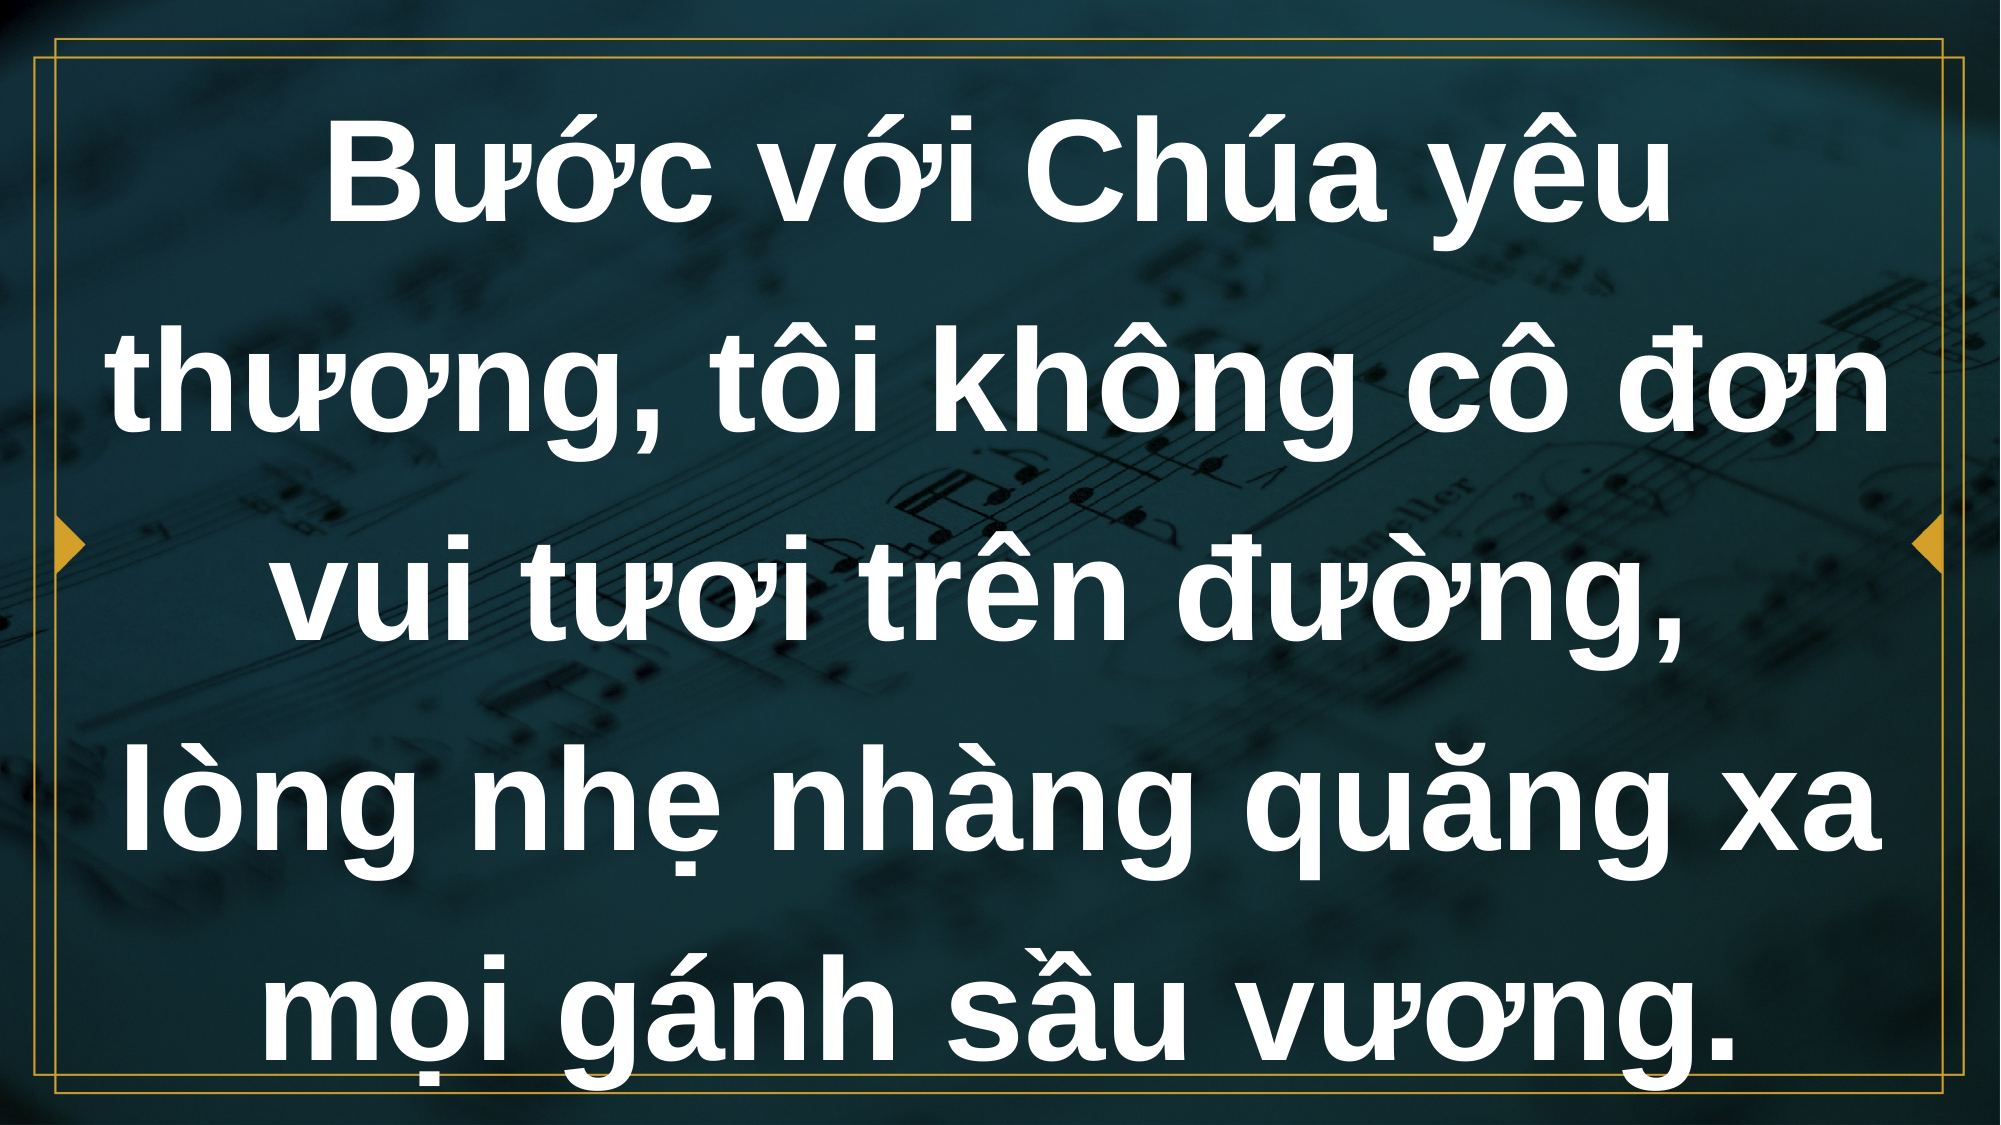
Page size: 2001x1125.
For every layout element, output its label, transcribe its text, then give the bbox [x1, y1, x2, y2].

title Bước với Chúa yêu thương, tôi không cô đơn vui tươi trên đường, lòng nhẹ nhàng quăng xa mọi gánh sầu vương. [55, 53, 1945, 1077]
picture [0, 0, 2000, 1125]
